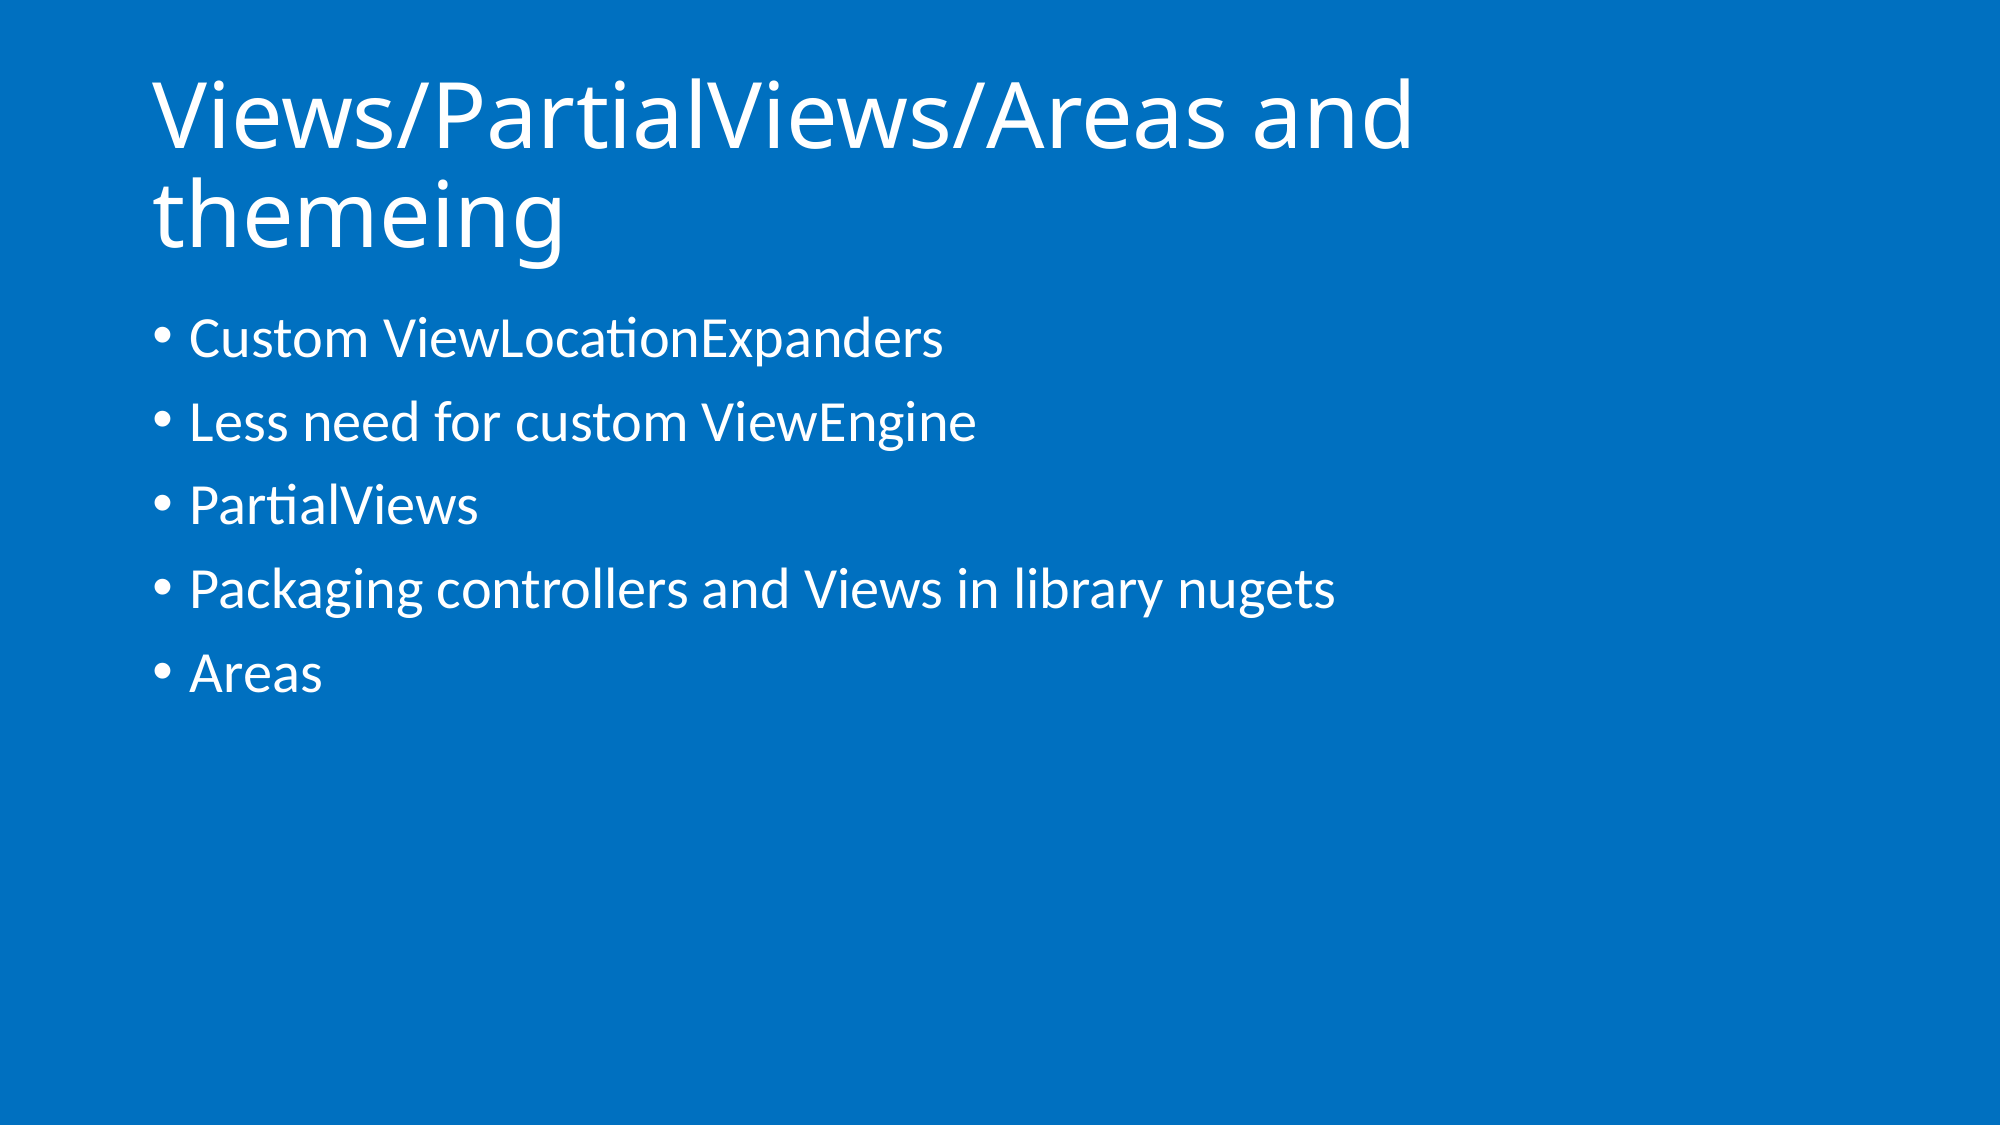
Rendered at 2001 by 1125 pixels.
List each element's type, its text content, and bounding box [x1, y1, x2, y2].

title Views/PartialViews/Areas and themeing [137, 59, 1863, 278]
list Custom ViewLocationExpanders Less need for custom ViewEngine PartialViews Packaging controllers and Views in library nugets Areas [137, 299, 1863, 1014]
